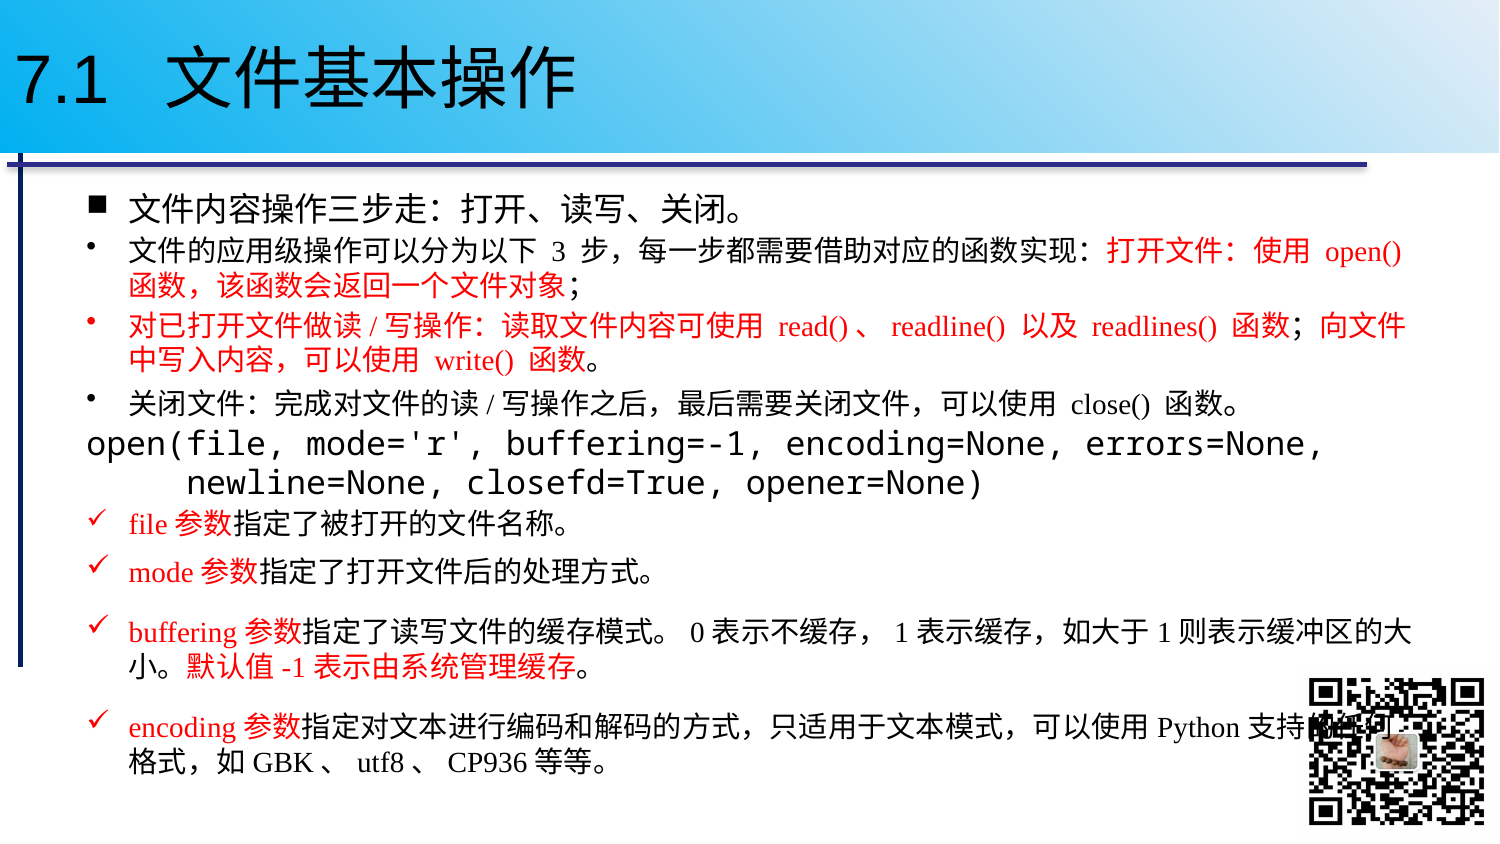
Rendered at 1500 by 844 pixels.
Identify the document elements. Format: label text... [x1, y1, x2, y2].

picture [1295, 666, 1498, 837]
title 7.1 文件基本操作 [0, 0, 1500, 153]
list 文件内容操作三步走：打开、读写、关闭。 文件的应用级操作可以分为以下 3 步，每一步都需要借助对应的函数实现：打开文件：使用 open() 函数，该函数会返回一个文件对象； 对已打开文件做读/写操作：读取文件内容可使用 read()、readline() 以及 readlines() 函数；向文件中写入内容，可以使用 write() 函数。 关闭文件：完成对文件的读/写操作之后，最后需要关闭文件，可以使用 close() 函数。 open(file, mode='r', buffering=-1, encoding=None, errors=None, newline=None, closefd=True, opener=None) file参数指定了被打开的文件名称。 mode参数指定了打开文件后的处理方式。 buffering参数指定了读写文件的缓存模式。0表示不缓存，1表示缓存，如大于1则表示缓冲区的大小。默认值-1表示由系统管理缓存。 encoding参数指定对文本进行编码和解码的方式，只适用于文本模式，可以使用Python支持的任何格式，如GBK、utf8、CP936等等。 [74, 182, 1426, 740]
